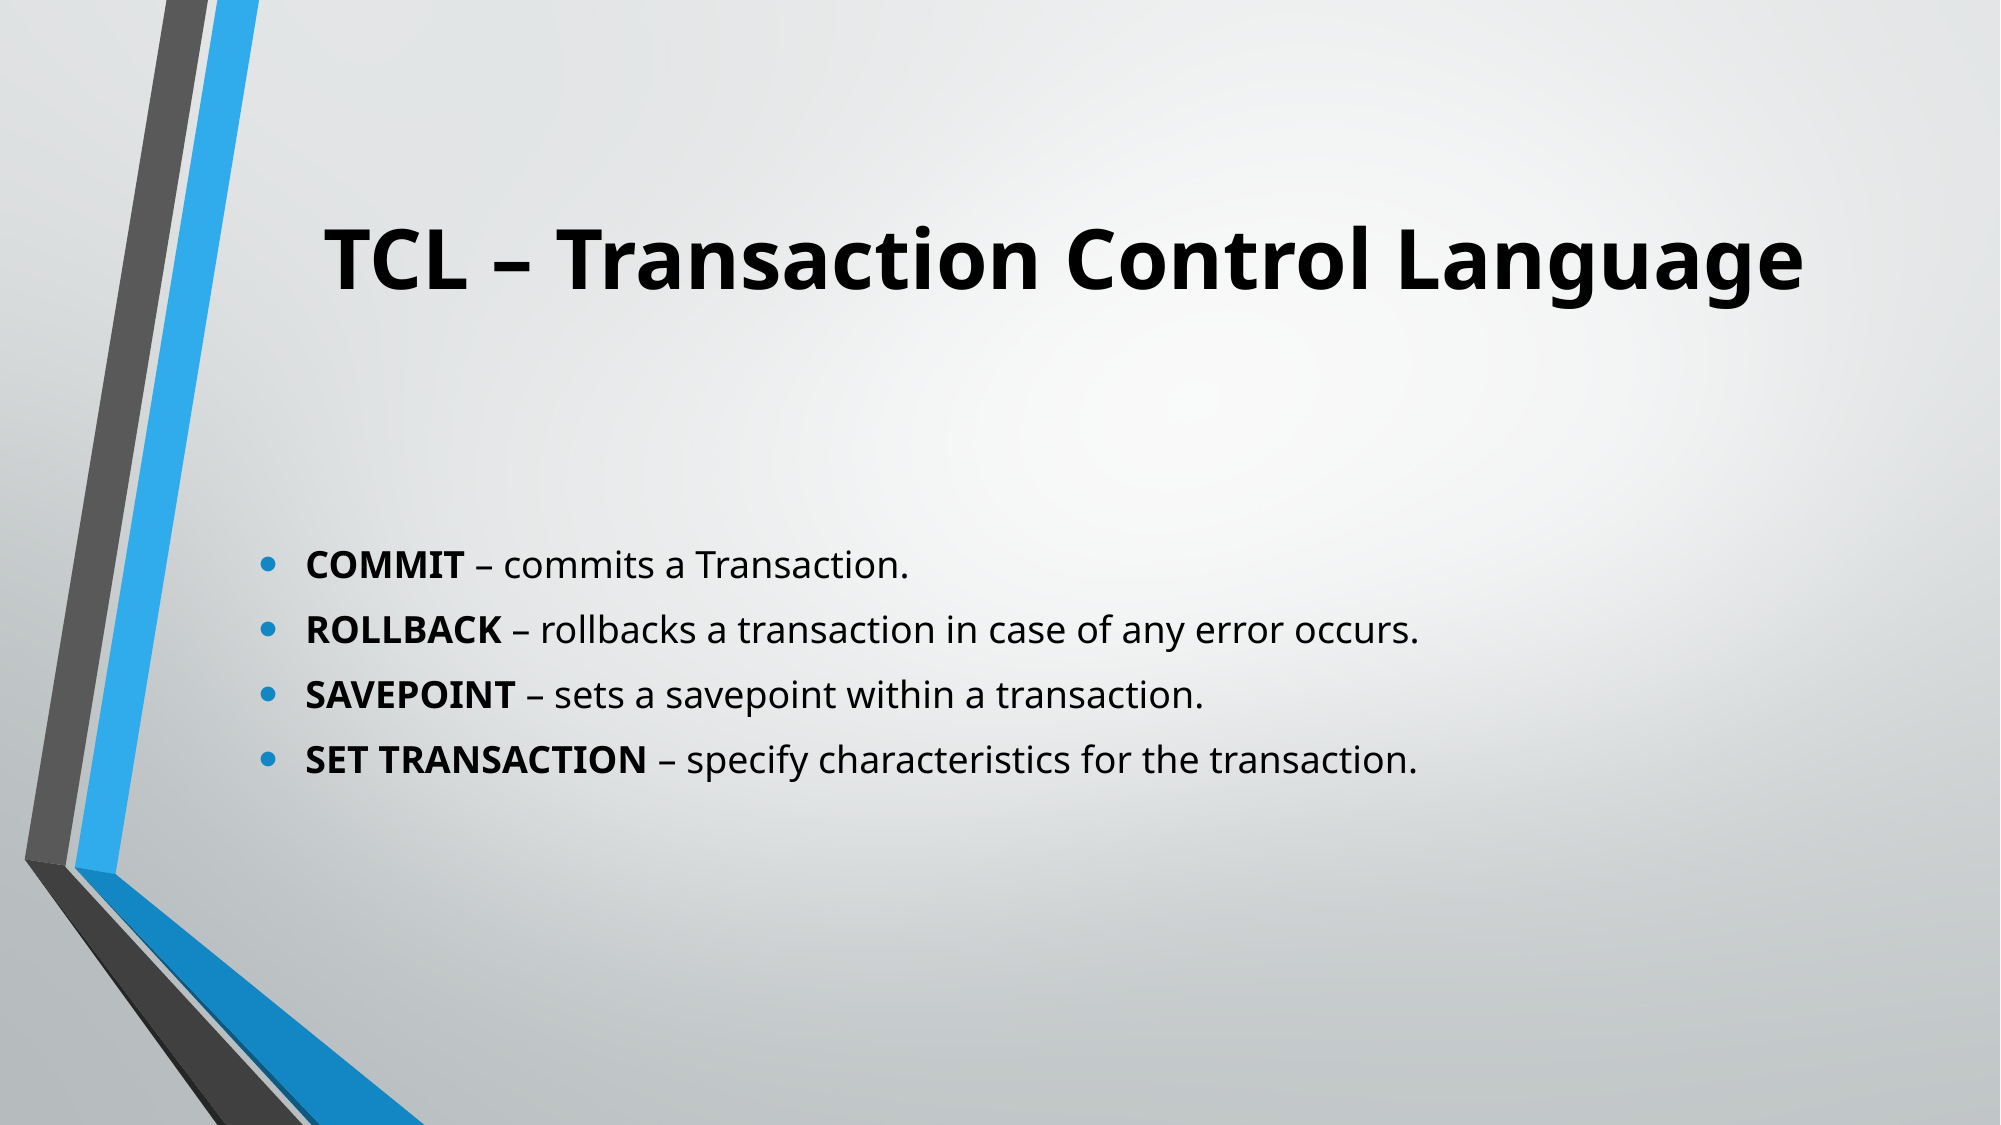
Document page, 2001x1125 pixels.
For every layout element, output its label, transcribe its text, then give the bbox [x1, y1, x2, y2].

title TCL – Transaction Control Language [243, 112, 1887, 400]
list COMMIT – commits a Transaction. ROLLBACK – rollbacks a transaction in case of any error occurs. SAVEPOINT – sets a savepoint within a transaction. SET TRANSACTION – specify characteristics for the transaction. [243, 437, 1726, 950]
